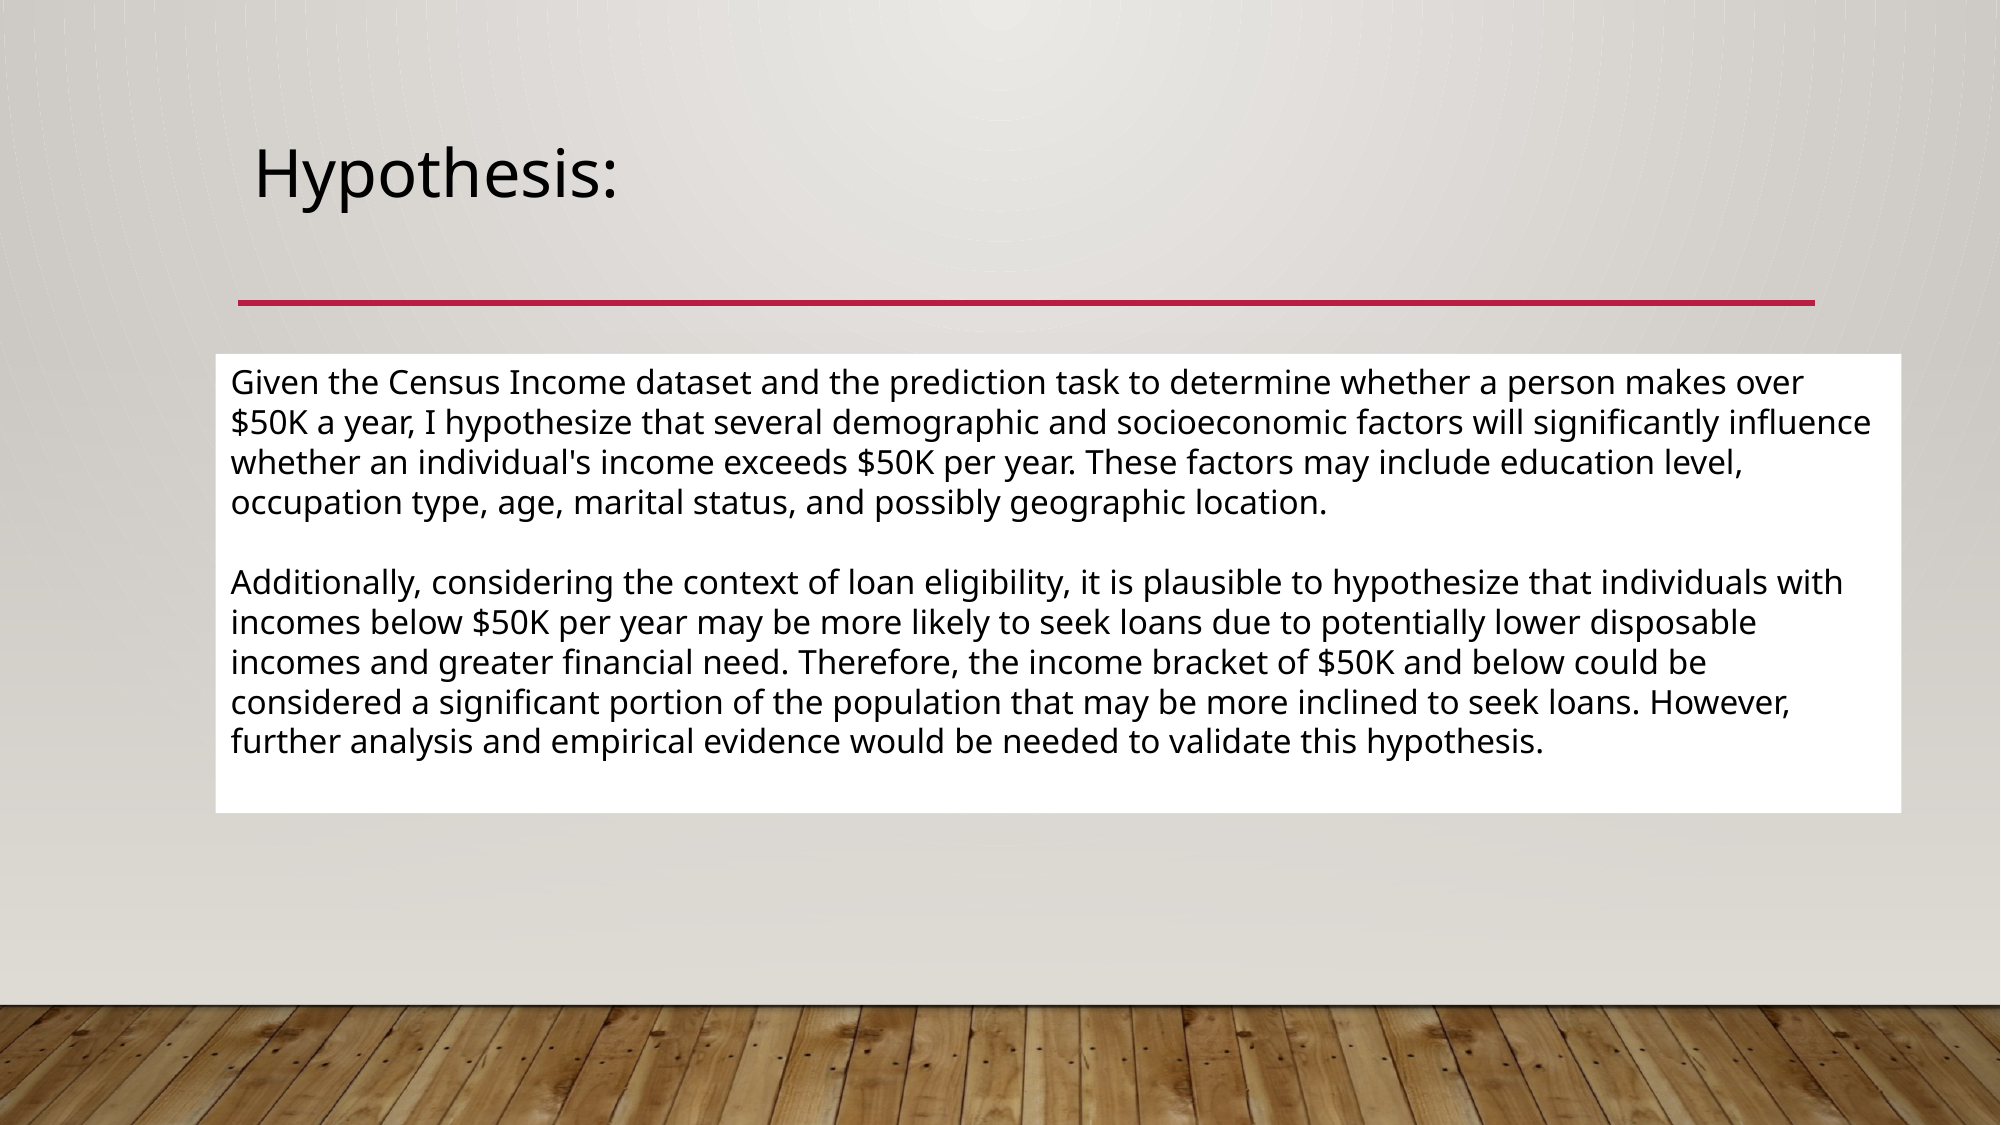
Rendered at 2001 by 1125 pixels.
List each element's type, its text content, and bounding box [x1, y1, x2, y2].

text_box Given the Census Income dataset and the prediction task to determine whether a person makes over $50K a year, I hypothesize that several demographic and socioeconomic factors will significantly influence whether an individual's income exceeds $50K per year. These factors may include education level, occupation type, age, marital status, and possibly geographic location. Additionally, considering the context of loan eligibility, it is plausible to hypothesize that individuals with incomes below $50K per year may be more likely to seek loans due to potentially lower disposable incomes and greater financial need. Therefore, the income bracket of $50K and below could be considered a significant portion of the population that may be more inclined to seek loans. However, further analysis and empirical evidence would be needed to validate this hypothesis. [215, 353, 1902, 814]
picture [0, 1005, 2000, 1125]
title Hypothesis: [238, 131, 1814, 305]
